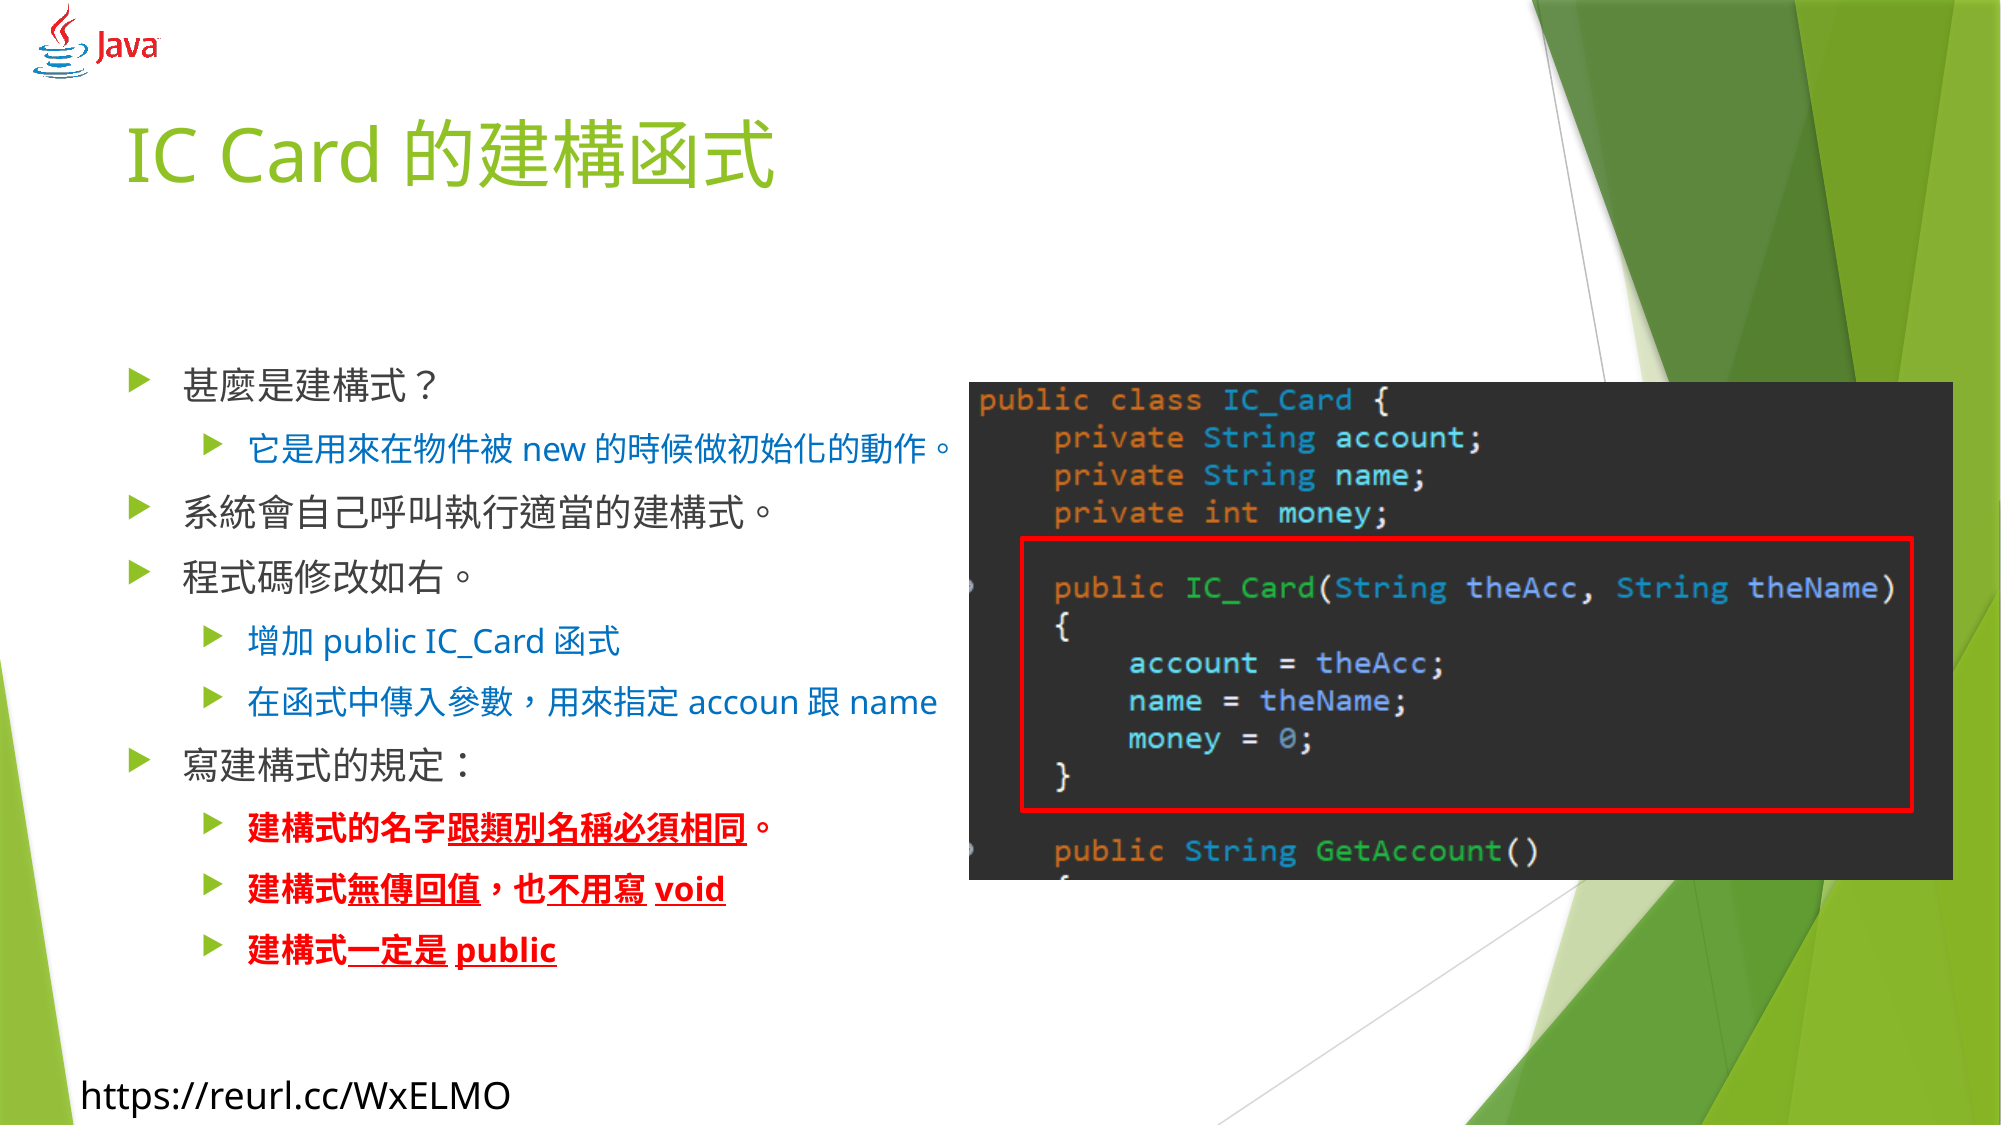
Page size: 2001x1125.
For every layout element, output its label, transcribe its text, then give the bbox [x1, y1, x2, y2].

title IC Card的建構函式 [111, 99, 1522, 317]
picture [27, 1, 165, 79]
picture [968, 382, 1953, 881]
list 甚麼是建構式？ 它是用來在物件被new的時候做初始化的動作。 系統會自己呼叫執行適當的建構式。 程式碼修改如右。 增加public IC_Card函式 在函式中傳入參數，用來指定accoun跟name 寫建構式的規定： 建構式的名字跟類別名稱必須相同。 建構式無傳回值，也不用寫void 建構式一定是public [111, 354, 954, 992]
